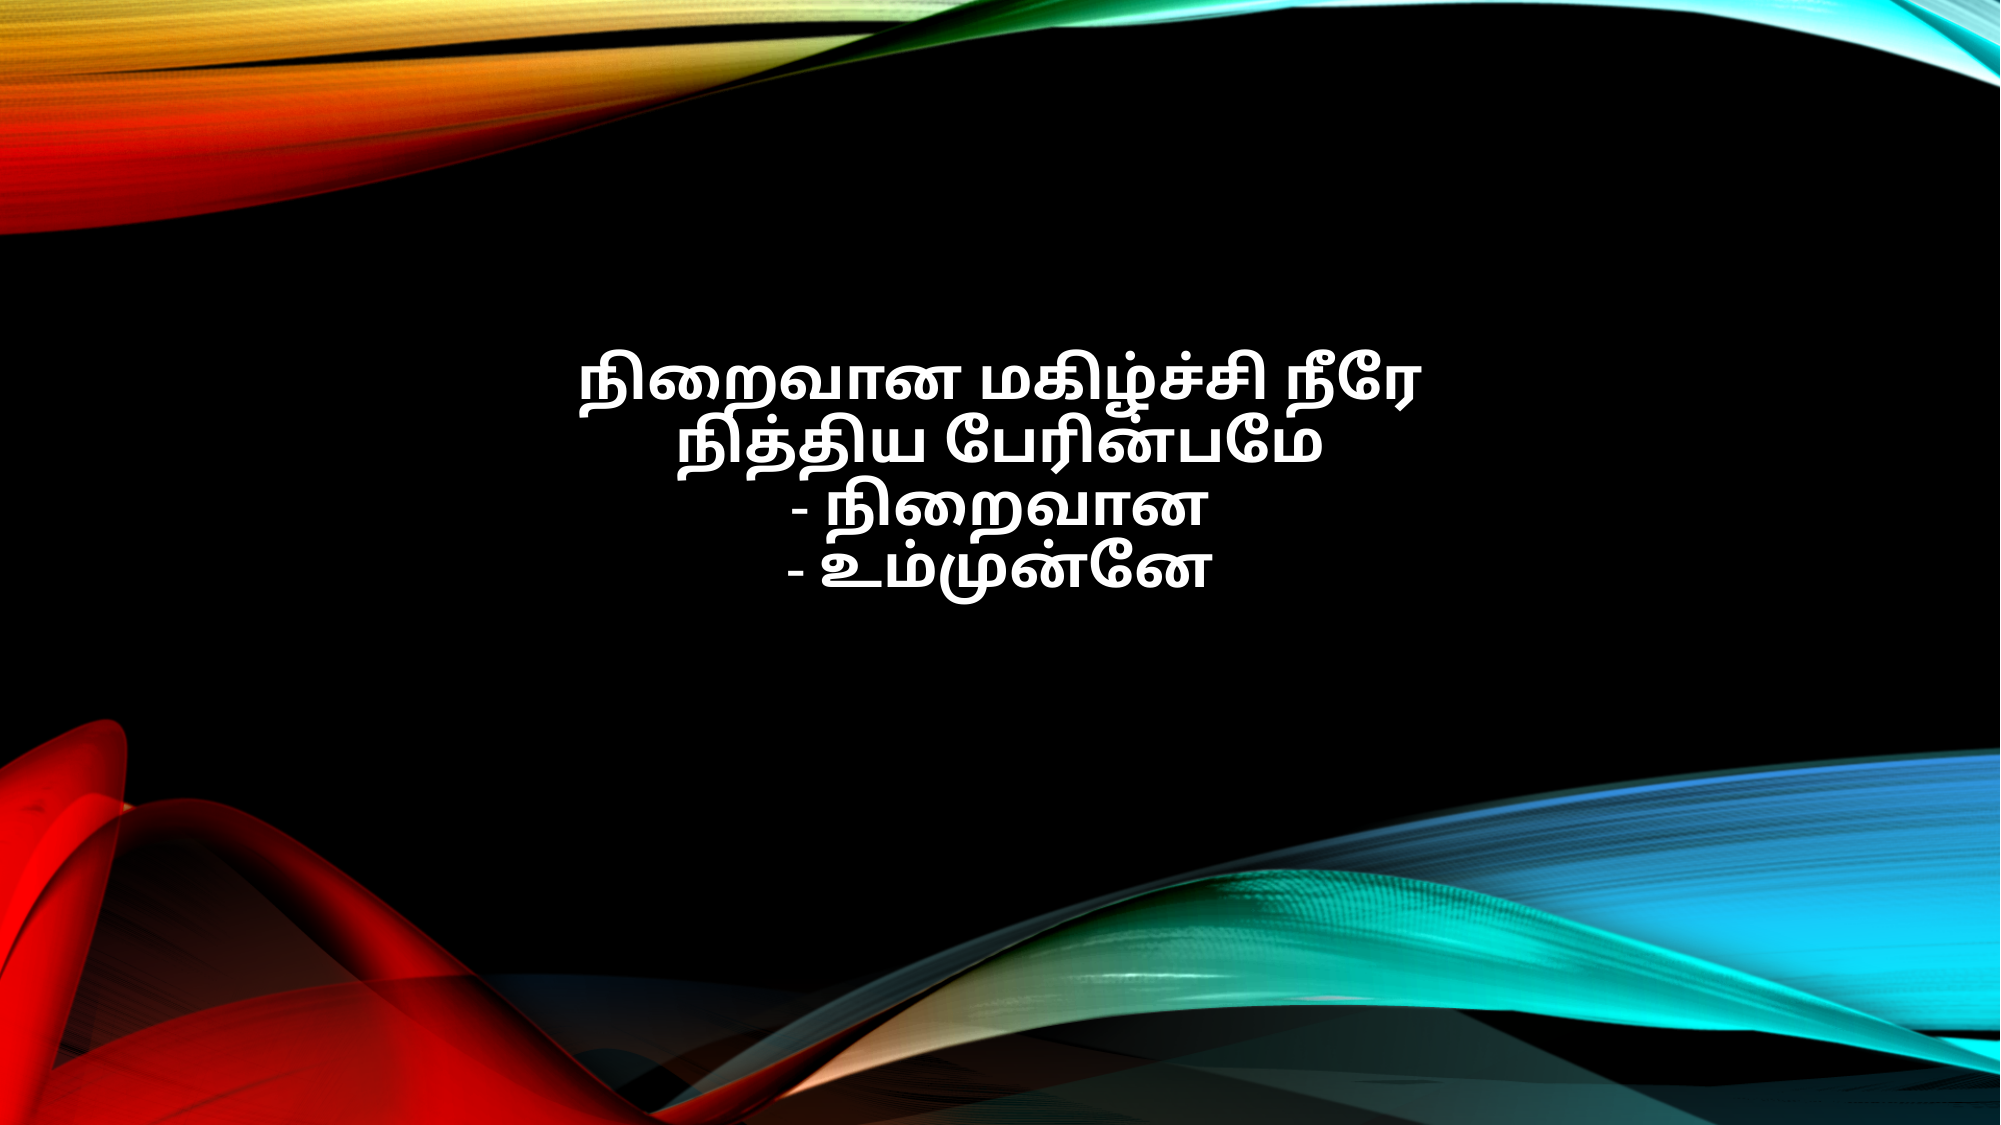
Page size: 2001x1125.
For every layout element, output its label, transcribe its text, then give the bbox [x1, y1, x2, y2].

subtitle நிறைவான மகிழ்ச்சி நீரே நித்திய பேரின்பமே - நிறைவான - உம்முன்னே [0, 0, 2000, 1125]
